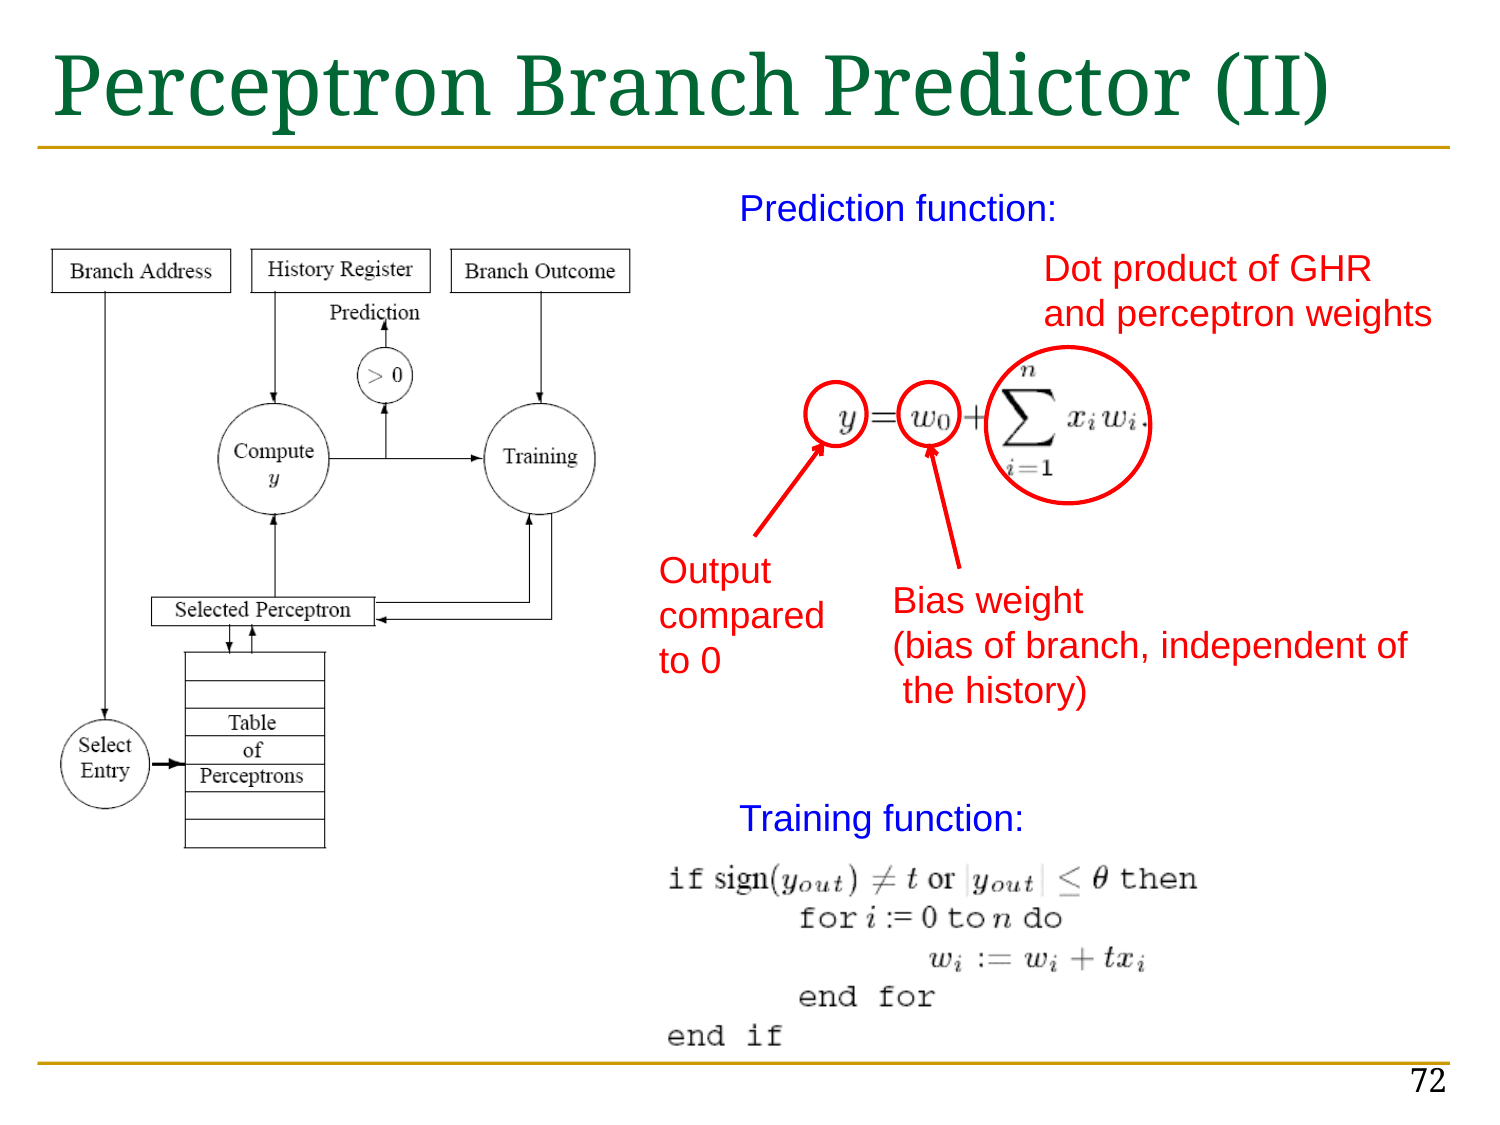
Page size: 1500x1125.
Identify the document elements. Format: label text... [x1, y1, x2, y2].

picture [653, 858, 1206, 1060]
picture [824, 346, 1163, 504]
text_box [882, 491, 1006, 523]
title Perceptron Branch Predictor (II) [37, 24, 1450, 200]
text_box Bias weight (bias of branch, independent of the history) [877, 568, 1434, 719]
text_box Training function: [724, 786, 1040, 847]
picture [37, 236, 644, 860]
text_box Output compared to 0 [648, 538, 841, 689]
text_box Prediction function: [724, 176, 1073, 236]
slide_number 72 [1111, 1036, 1462, 1112]
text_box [741, 453, 837, 525]
text_box [805, 387, 819, 441]
text_box Dot product of GHR and perceptron weights [1028, 236, 1448, 342]
